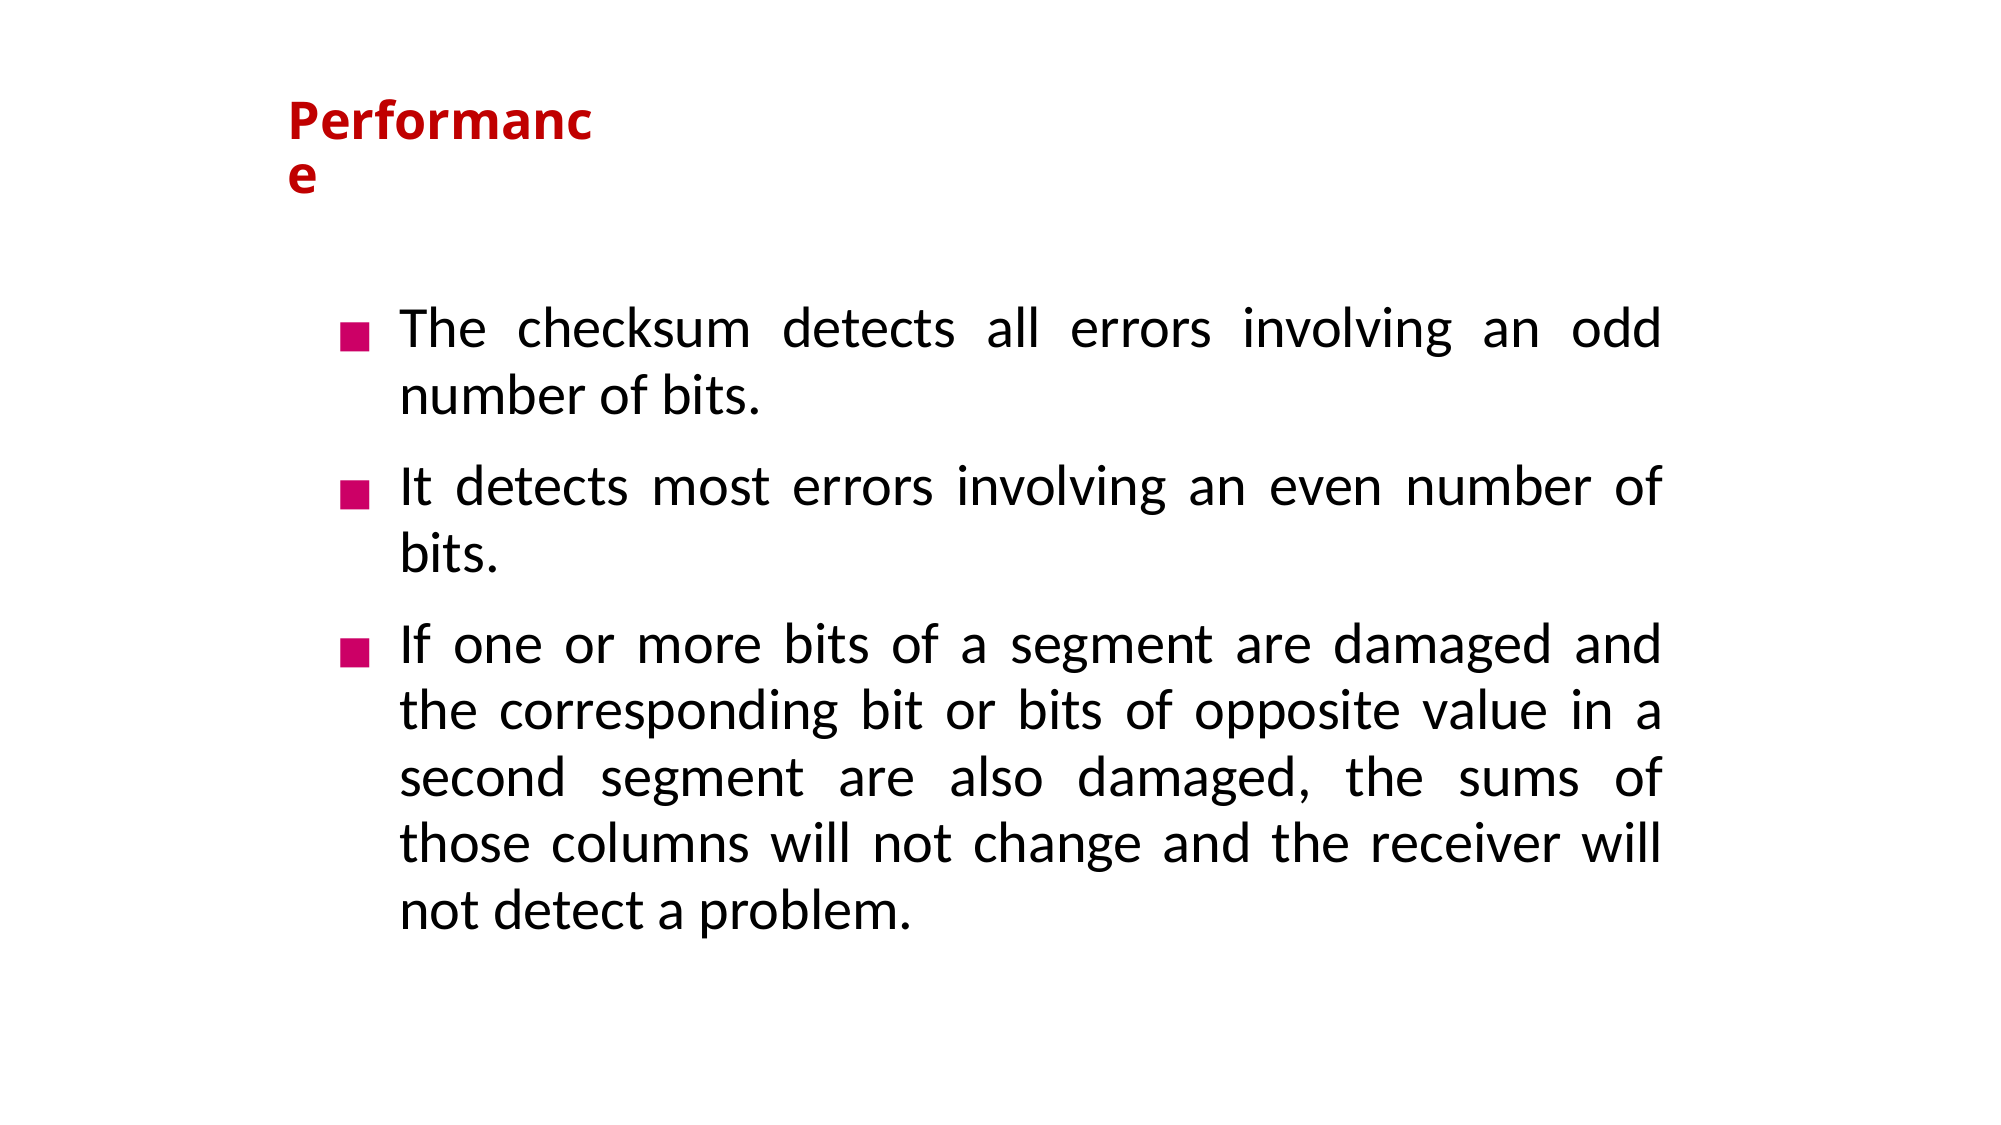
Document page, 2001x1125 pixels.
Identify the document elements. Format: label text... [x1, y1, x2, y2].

list The checksum detects all errors involving an odd number of bits. It detects most errors involving an even number of bits. If one or more bits of a segment are damaged and the corresponding bit or bits of opposite value in a second segment are also damaged, the sums of those columns will not change and the receiver will not detect a problem. [321, 287, 1679, 769]
title Performance [287, 87, 600, 213]
